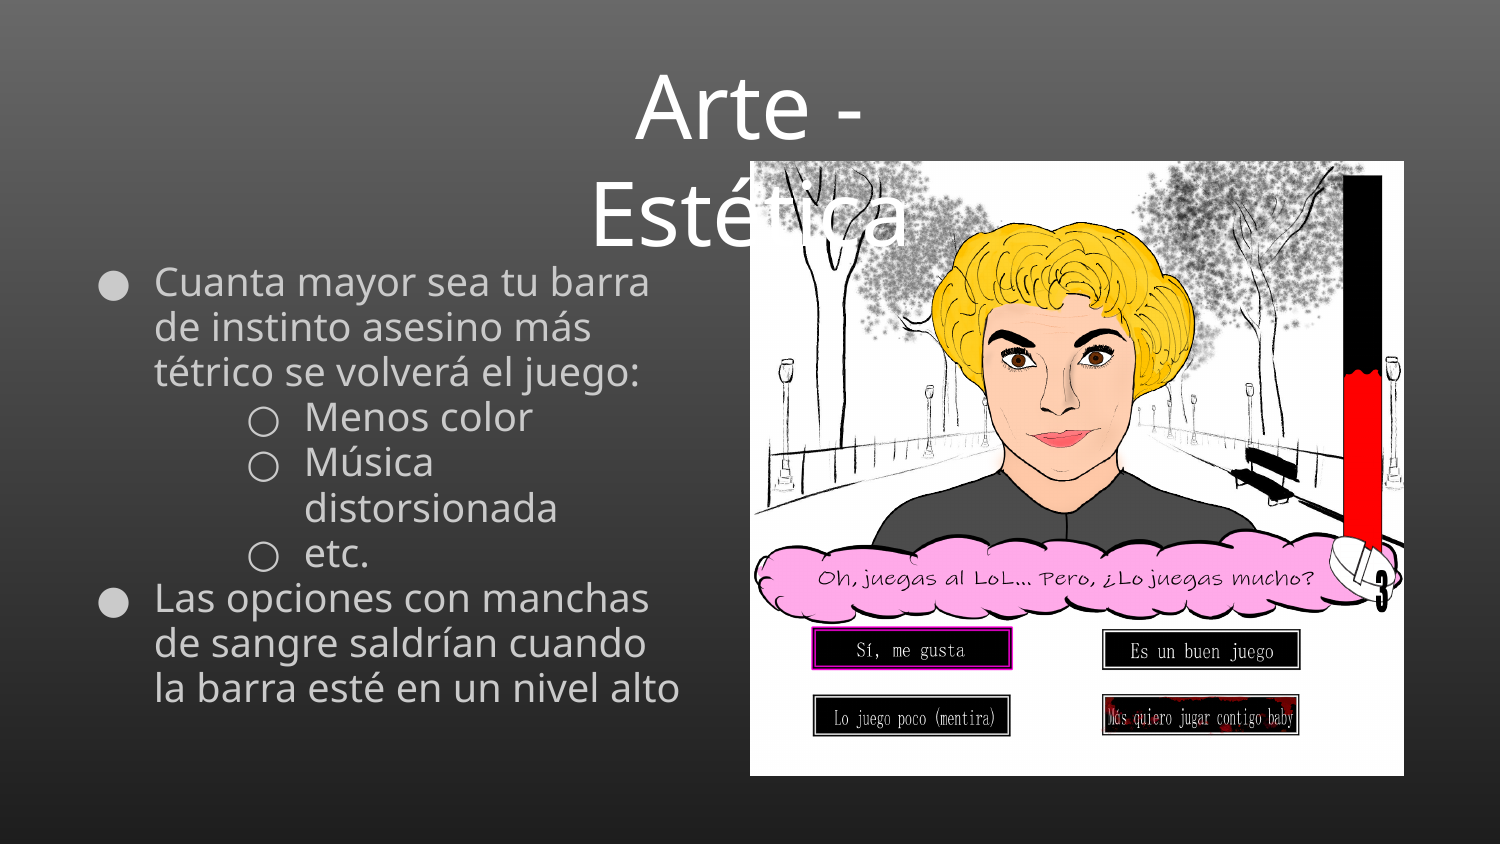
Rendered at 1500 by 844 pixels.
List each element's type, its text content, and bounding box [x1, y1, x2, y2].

picture [713, 161, 1500, 776]
list Cuanta mayor sea tu barra de instinto asesino más tétrico se volverá el juego: Menos color Música distorsionada etc. Las opciones con manchas de sangre saldrían cuando la barra esté en un nivel alto [63, 244, 697, 693]
title Arte - Estética [457, 34, 1043, 148]
